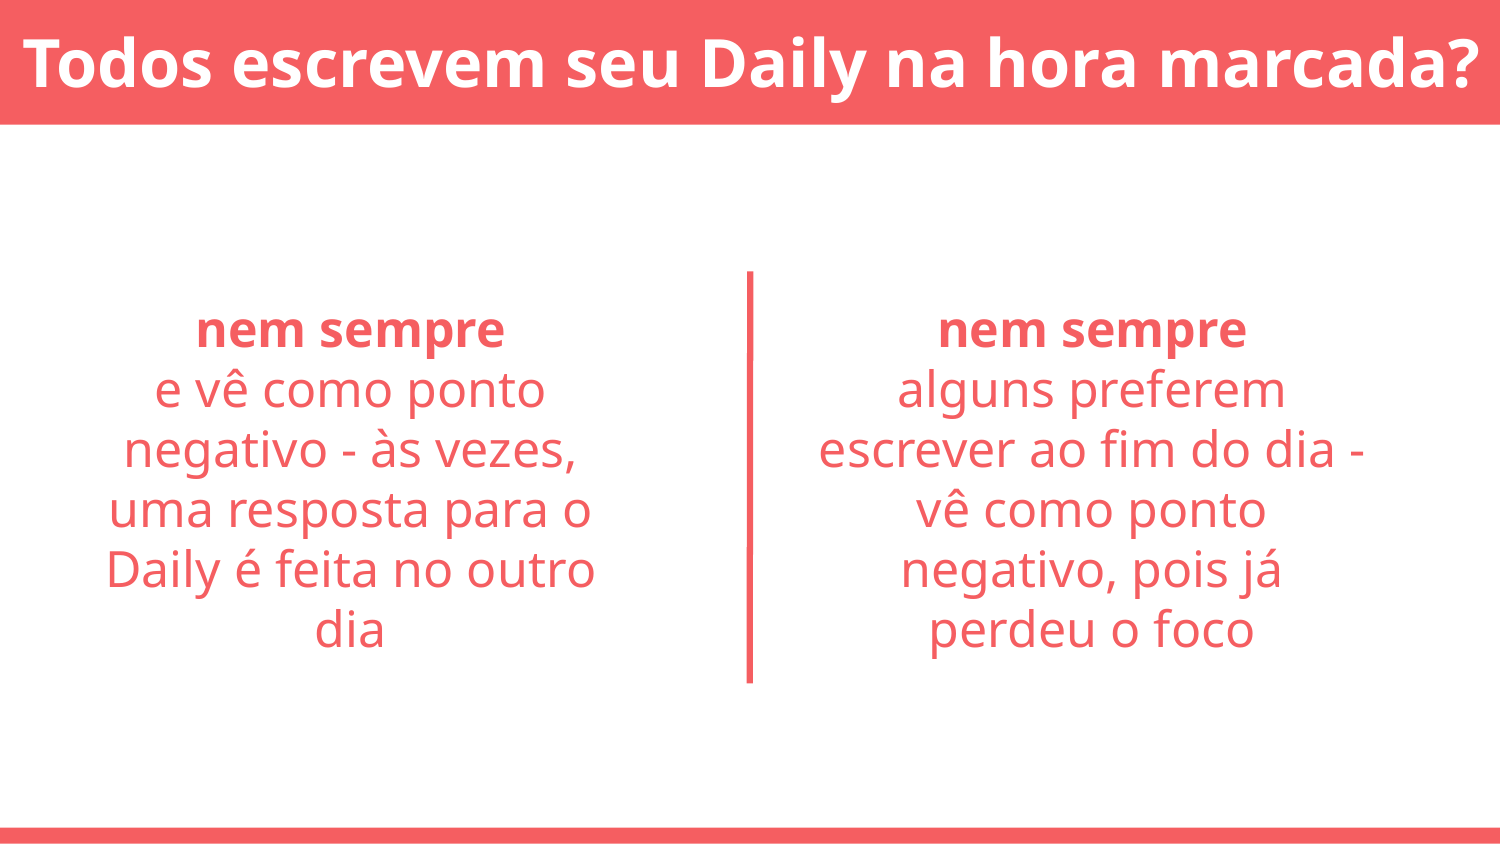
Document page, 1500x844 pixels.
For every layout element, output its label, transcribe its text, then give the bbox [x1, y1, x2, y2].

text_box [0, 0, 1500, 125]
title Todos escrevem seu Daily na hora marcada? [3, 0, 1500, 123]
title nem sempre e vê como ponto negativo - às vezes, uma resposta para o Daily é feita no outro dia [62, 271, 639, 684]
title nem sempre alguns preferem escrever ao fim do dia - vê como ponto negativo, pois já perdeu o foco [797, 271, 1388, 684]
